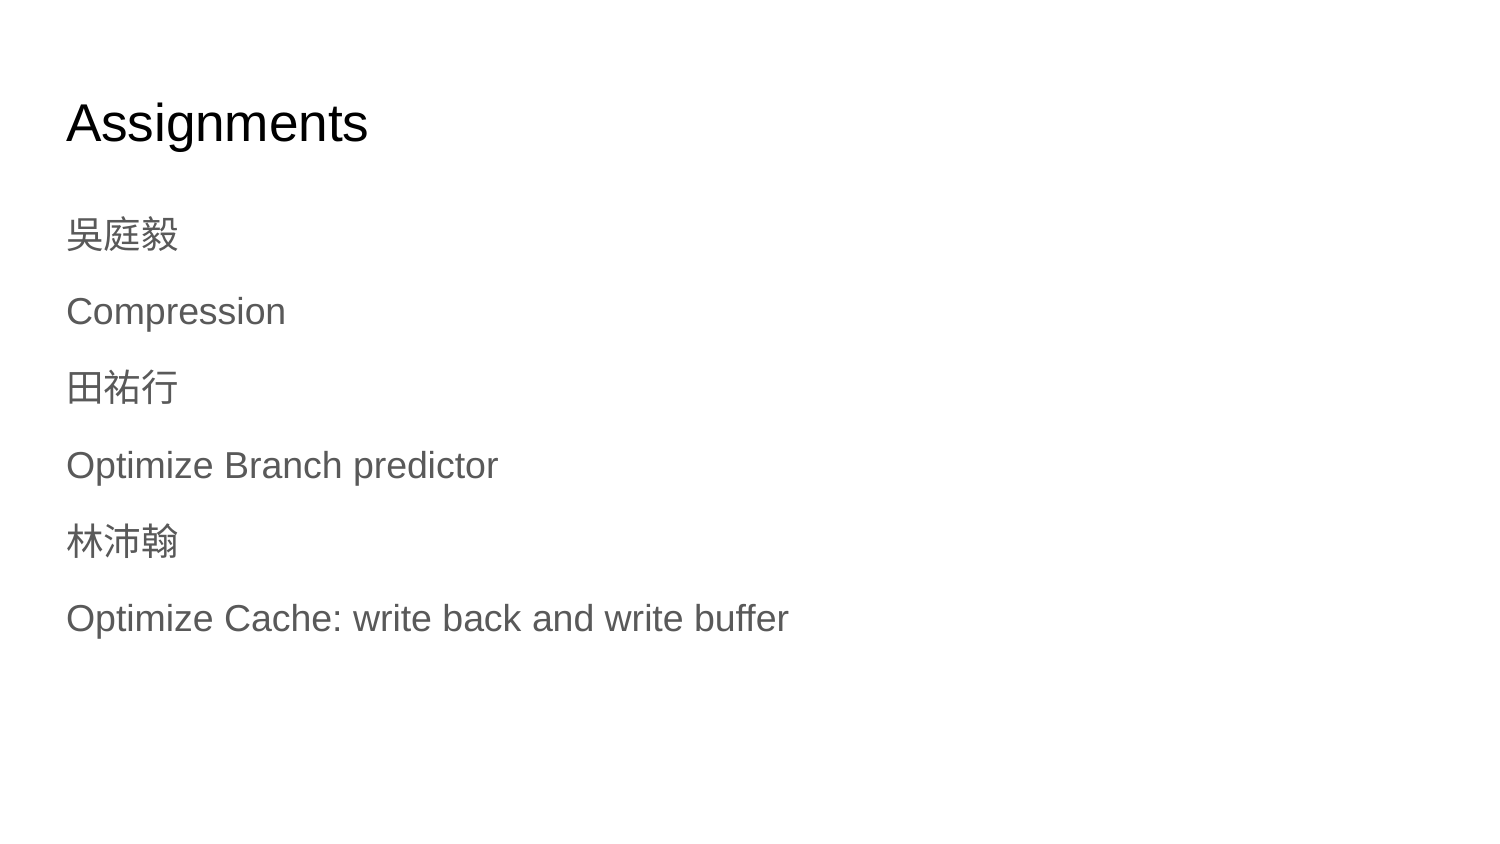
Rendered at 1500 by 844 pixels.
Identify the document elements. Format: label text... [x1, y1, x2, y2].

list 吳庭毅 Compression 田祐行 Optimize Branch predictor 林沛翰 Optimize Cache: write back and write buffer [51, 189, 1449, 750]
title Assignments [51, 72, 1449, 167]
